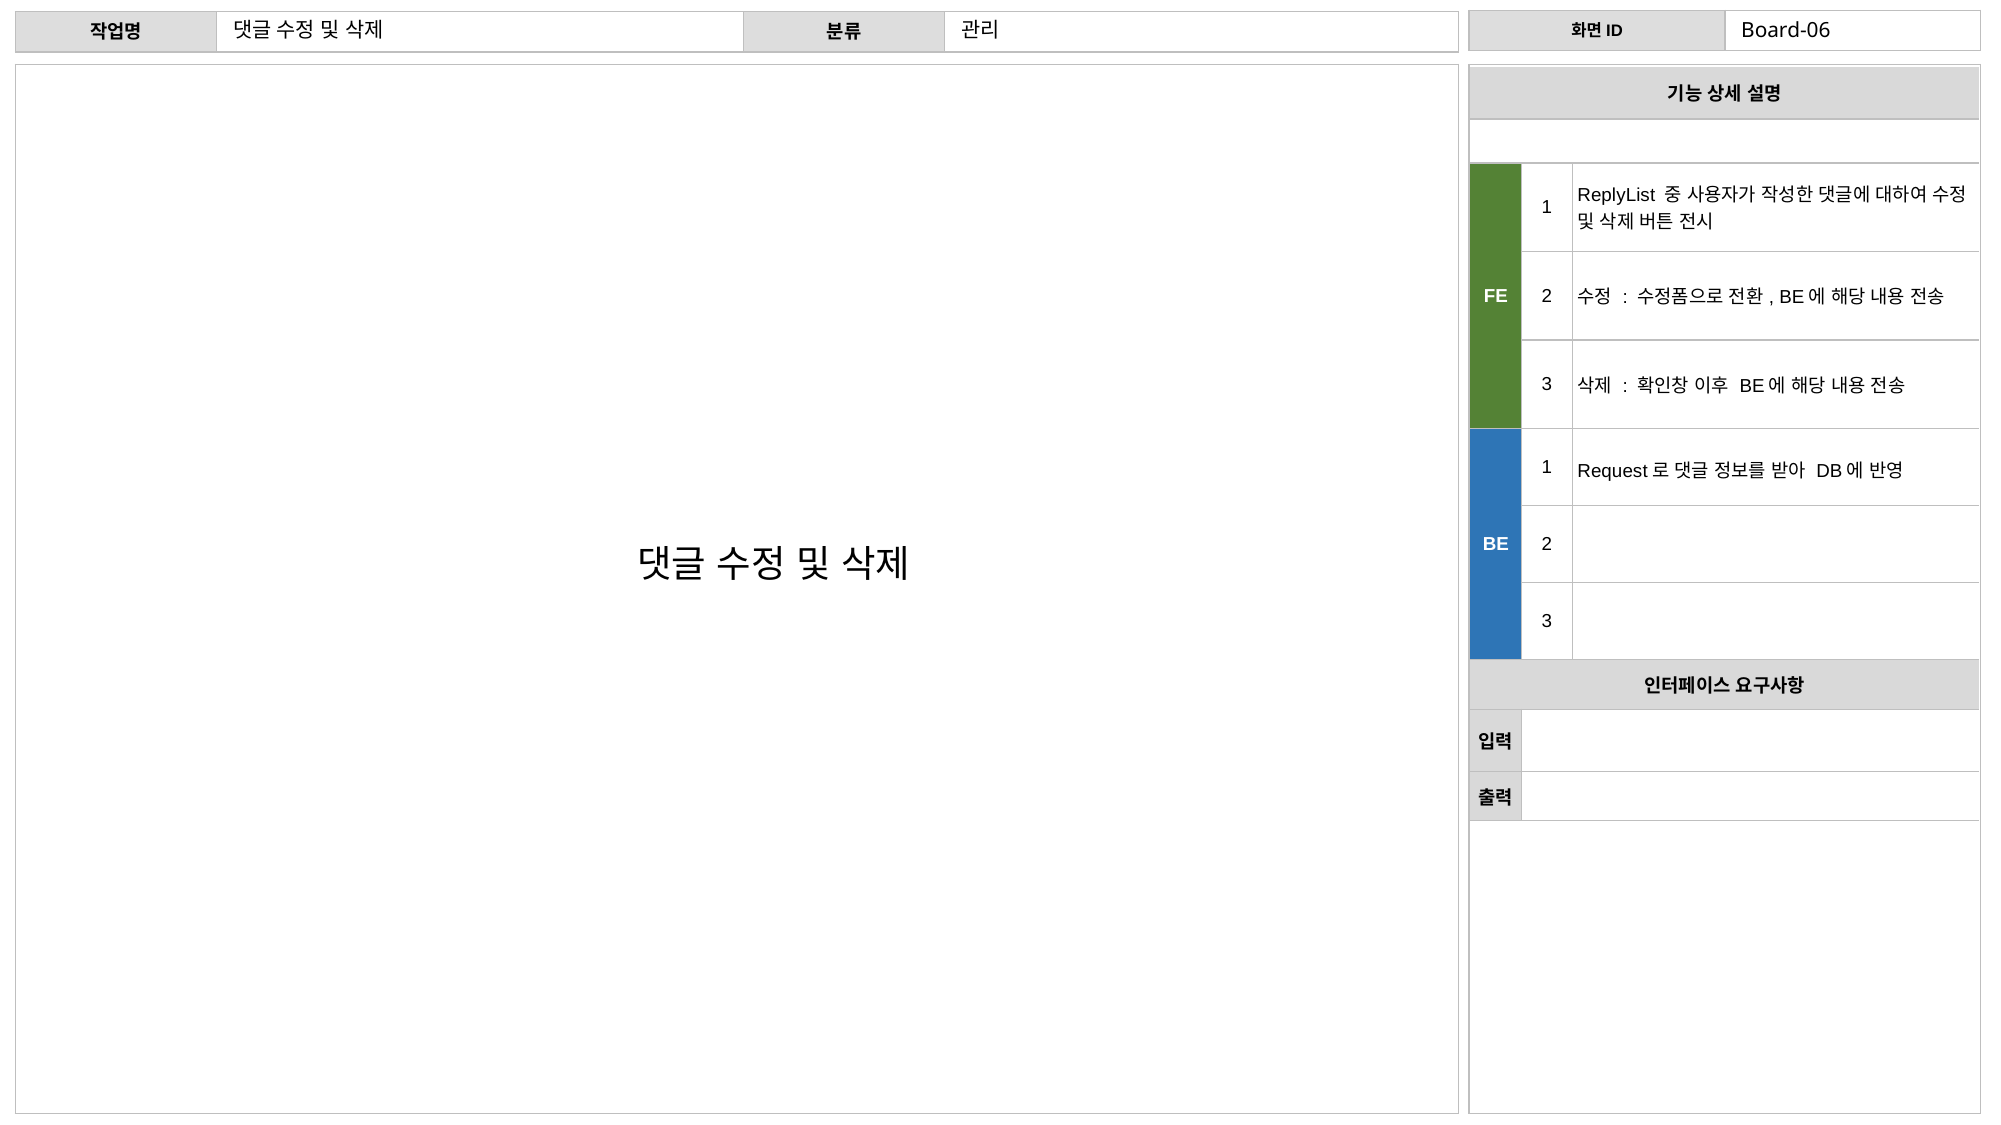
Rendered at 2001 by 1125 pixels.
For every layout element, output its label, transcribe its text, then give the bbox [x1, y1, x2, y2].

list 댓글 수정 및 삭제 [218, 11, 742, 51]
table_cell 입력 [1470, 710, 1521, 771]
text_box Board-06 [1726, 11, 1979, 51]
table_cell 수정 : 수정폼으로 전환, BE에 해당 내용 전송 [1573, 252, 1979, 339]
table_cell 인터페이스 요구사항 [1470, 660, 1979, 709]
table_cell Request로 댓글 정보를 받아 DB에 반영 [1573, 429, 1979, 505]
table_cell 3 [1522, 341, 1572, 428]
table_cell 출력 [1470, 772, 1521, 820]
table_cell 삭제 : 확인창 이후 BE에 해당 내용 전송 [1573, 341, 1979, 428]
table_cell [1573, 583, 1979, 659]
table_cell [1522, 772, 1979, 820]
table_cell [1470, 120, 1979, 162]
table_header 기능 상세 설명 [1470, 67, 1979, 118]
table_cell 3 [1522, 583, 1572, 659]
text_box 관리 [946, 11, 1455, 51]
table_cell [1522, 710, 1979, 771]
table_cell ReplyList 중 사용자가 작성한 댓글에 대하여 수정 및 삭제 버튼 전시 [1573, 164, 1979, 251]
table_cell 2 [1522, 506, 1572, 582]
table_cell 1 [1522, 429, 1572, 505]
table_cell [1573, 506, 1979, 582]
table_cell BE [1470, 429, 1521, 659]
table_cell FE [1470, 164, 1521, 428]
table_cell 2 [1522, 252, 1572, 339]
text_box 댓글 수정 및 삭제 [622, 532, 926, 592]
table_cell 1 [1522, 164, 1572, 251]
